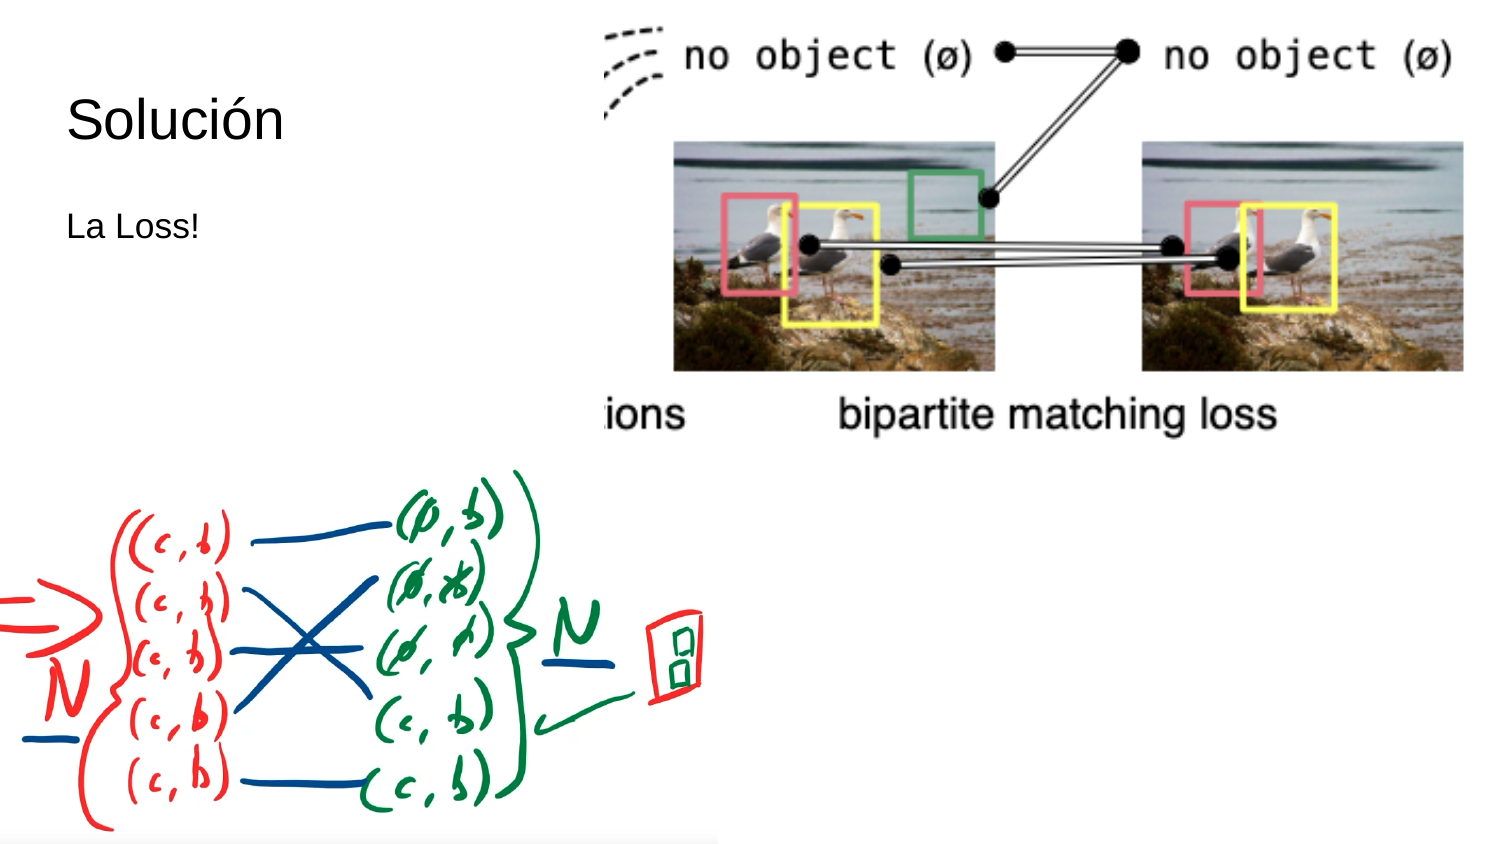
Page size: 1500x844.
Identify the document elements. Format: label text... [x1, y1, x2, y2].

picture [0, 0, 1500, 844]
text_box La Loss! [51, 188, 481, 321]
title Solución [51, 72, 598, 167]
